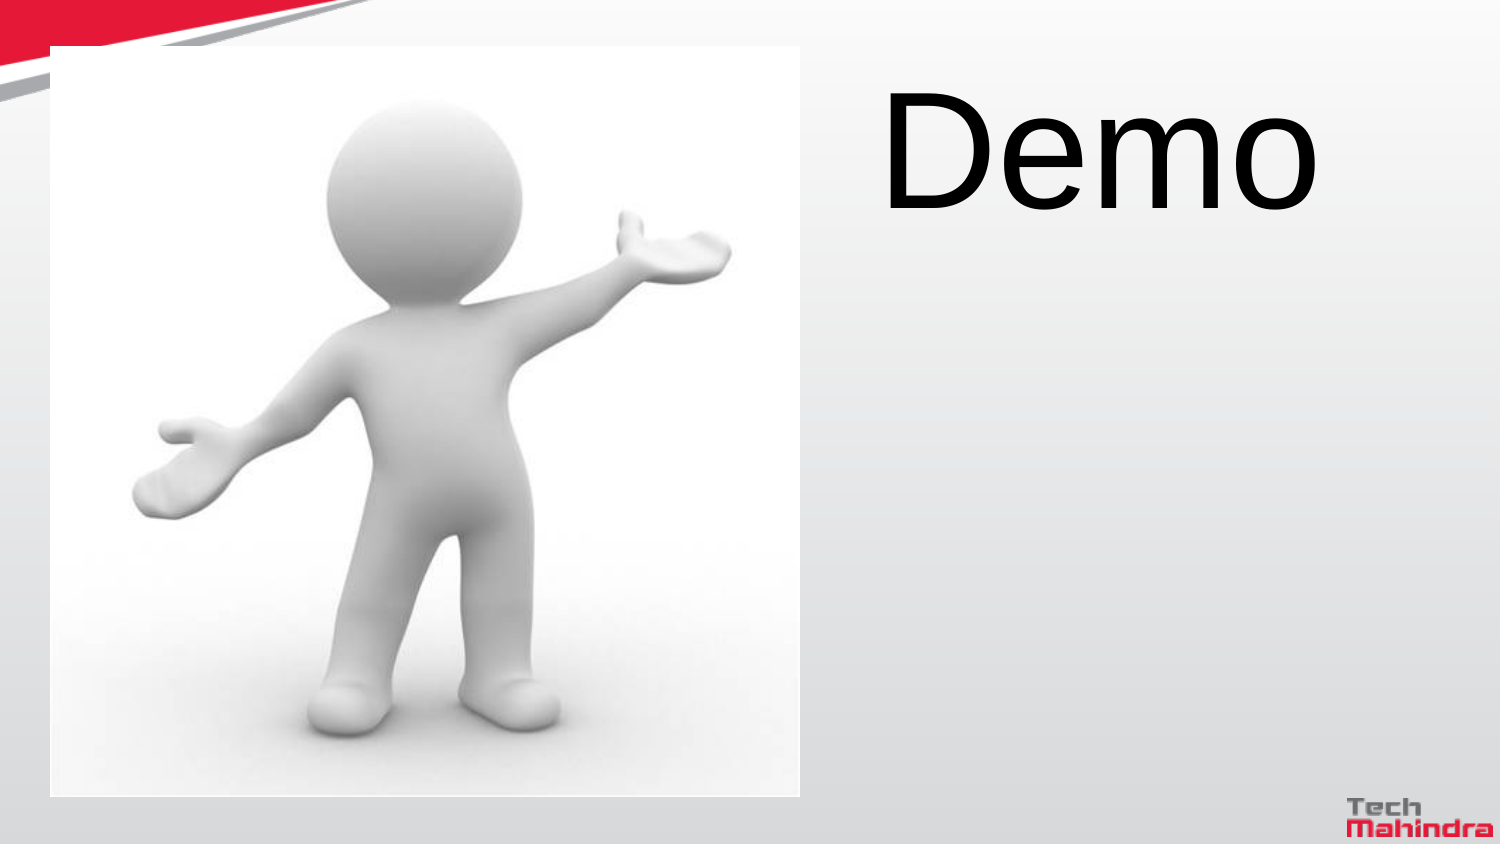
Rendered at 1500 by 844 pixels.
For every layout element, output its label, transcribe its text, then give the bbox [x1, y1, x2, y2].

picture [1347, 798, 1493, 837]
picture [0, 0, 801, 798]
text_box Demo [862, 34, 1413, 260]
